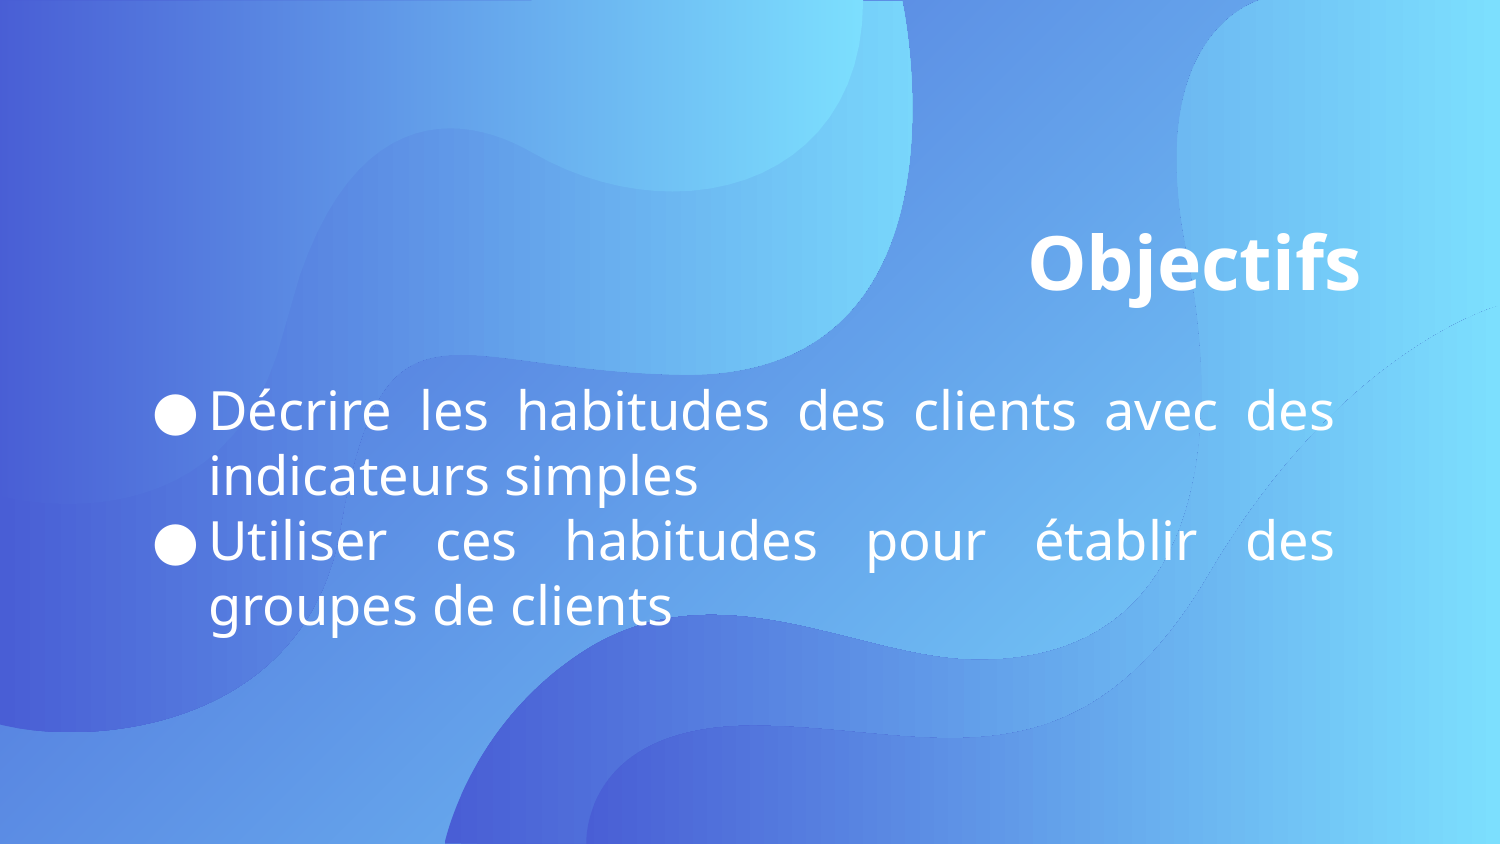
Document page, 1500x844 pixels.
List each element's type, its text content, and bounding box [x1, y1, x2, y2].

subtitle Décrire les habitudes des clients avec des indicateurs simples Utiliser ces habitudes pour établir des groupes de clients [118, 361, 1352, 672]
title Objectifs [713, 77, 1377, 321]
